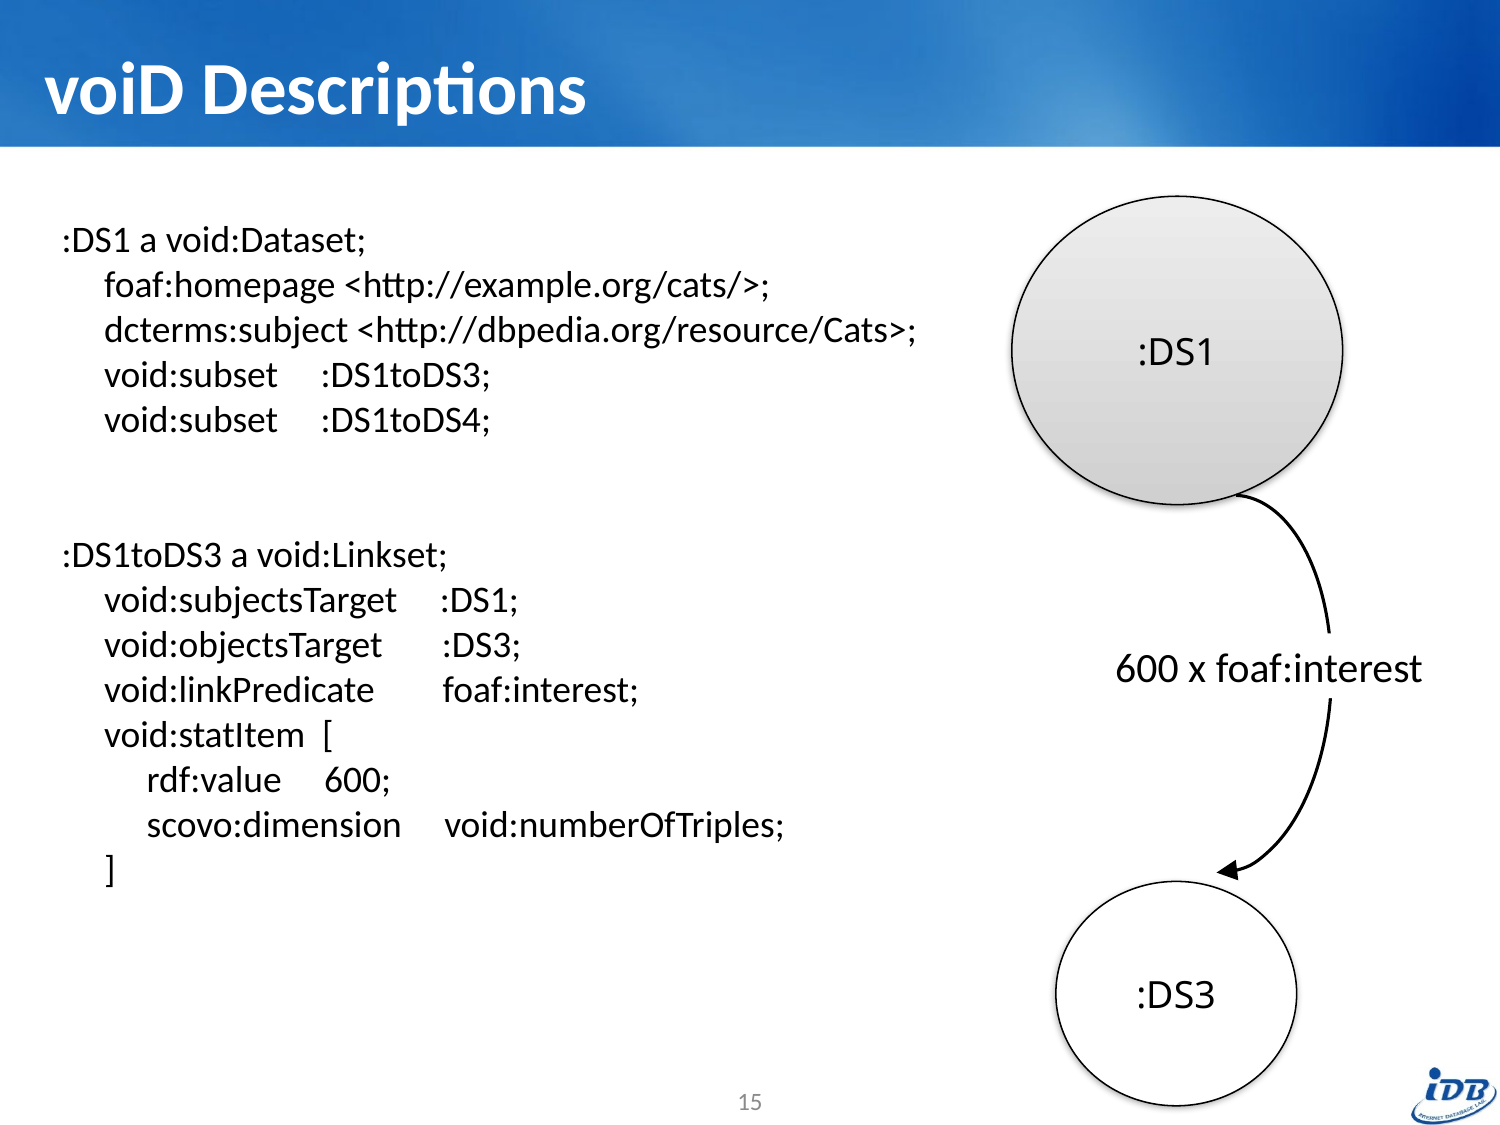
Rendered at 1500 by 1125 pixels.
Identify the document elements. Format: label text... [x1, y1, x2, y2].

text_box :DS1 a void:Dataset; foaf:homepage <http://example.org/cats/>; dcterms:subject <http://dbpedia.org/resource/Cats>; void:subset :DS1toDS3; void:subset :DS1toDS4; :DS1toDS3 a void:Linkset; void:subjectsTarget :DS1; void:objectsTarget :DS3; void:linkPredicate foaf:interest; void:statItem [ rdf:value 600; scovo:dimension void:numberOfTriples; ] [46, 208, 933, 943]
slide_number 15 [684, 1082, 816, 1118]
picture [0, 0, 1500, 1125]
text_box :DS1 [1011, 195, 1344, 506]
text_box [1229, 494, 1330, 633]
text_box [1216, 699, 1332, 881]
text_box 600 x foaf:interest [1100, 633, 1439, 699]
title voiD Descriptions [29, 19, 1471, 149]
text_box :DS3 [1055, 880, 1298, 1107]
